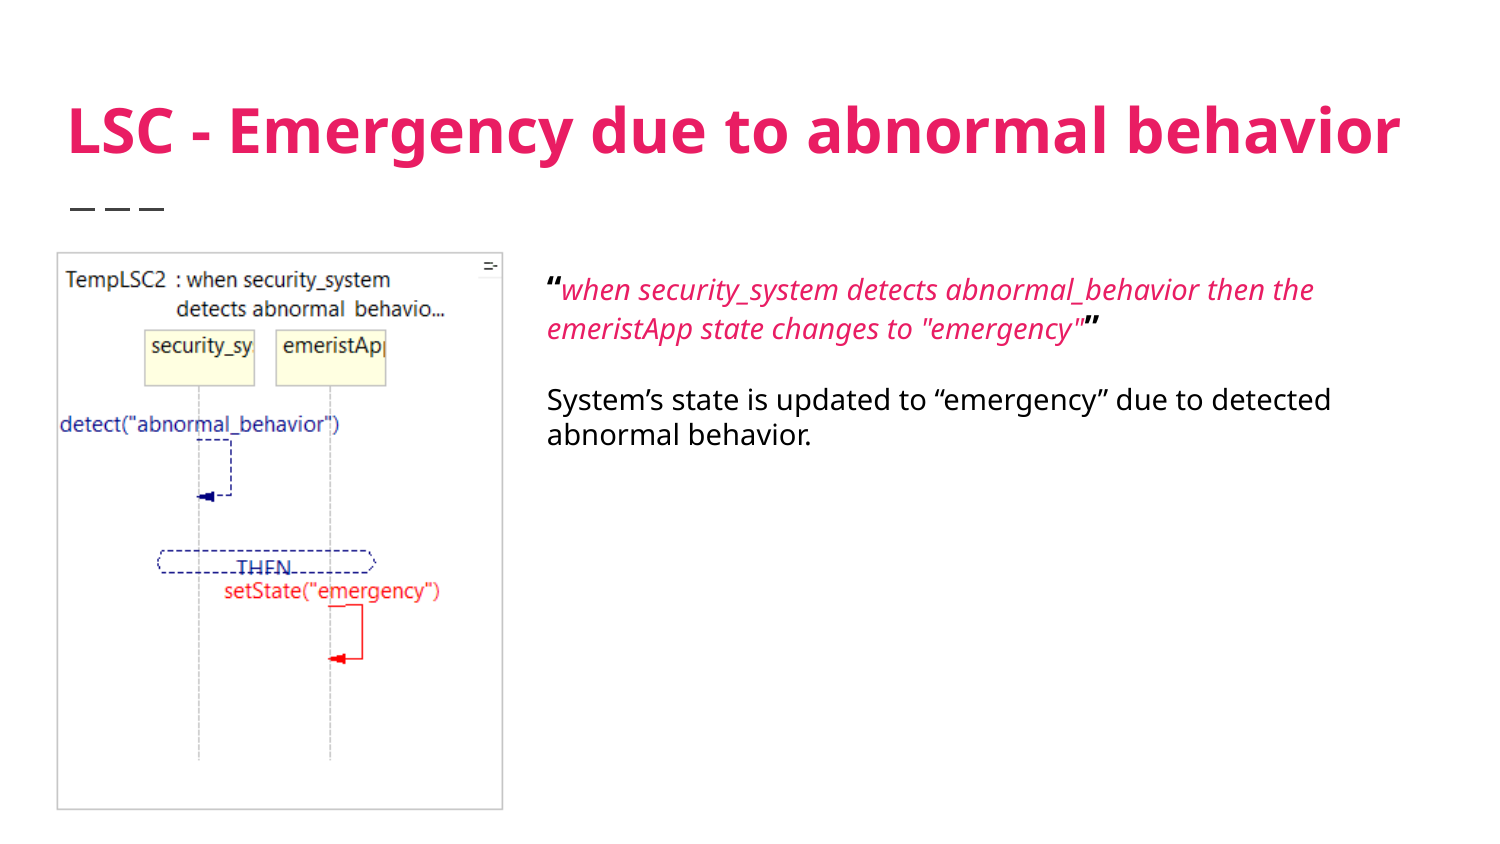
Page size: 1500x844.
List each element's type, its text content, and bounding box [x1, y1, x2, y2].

title LSC - Emergency due to abnormal behavior [51, 61, 1449, 182]
text_box “when security_system detects abnormal_behavior then the emeristApp state changes to "emergency"” System’s state is updated to “emergency” due to detected abnormal behavior. [531, 251, 1449, 825]
picture [50, 244, 515, 819]
